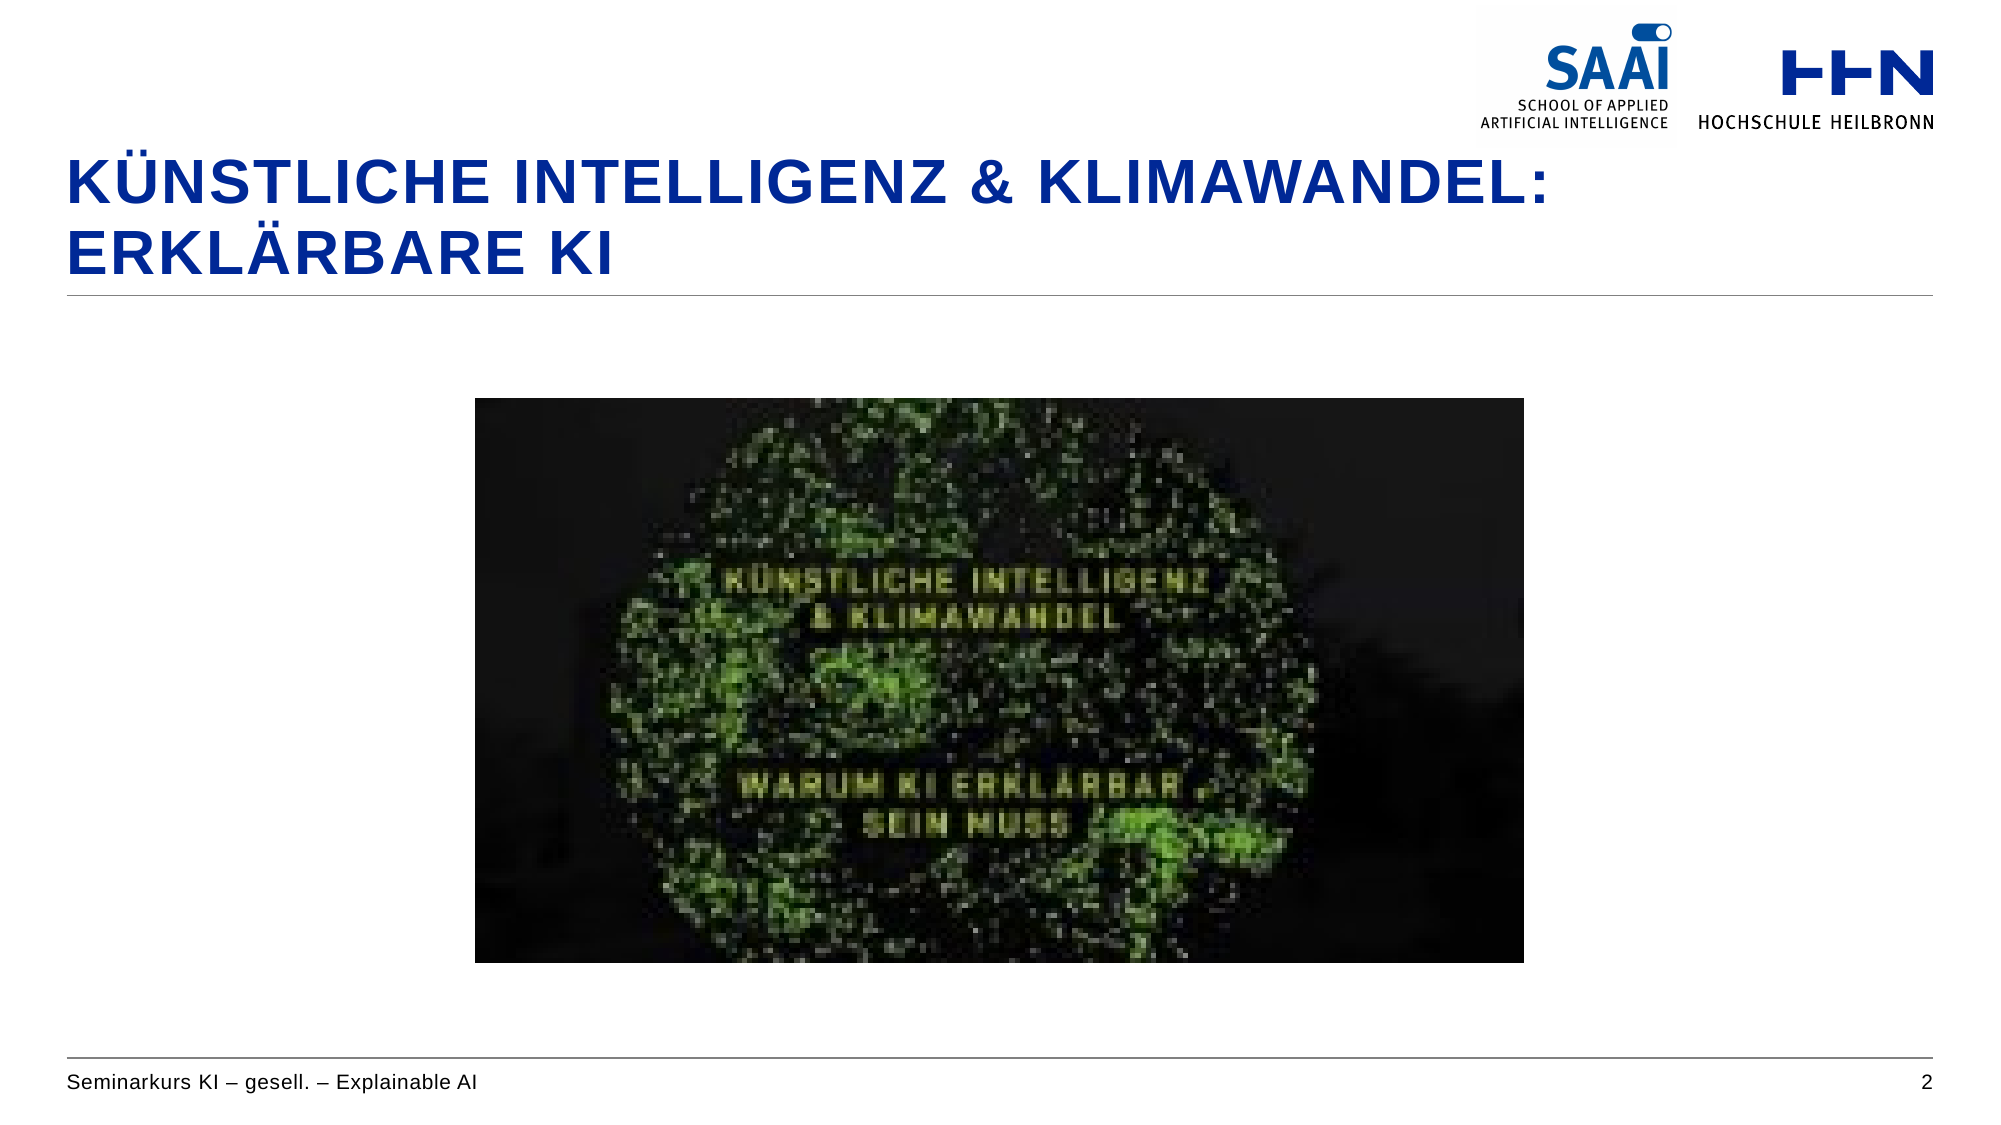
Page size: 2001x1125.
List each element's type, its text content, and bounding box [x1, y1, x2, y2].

picture [1476, 5, 1677, 147]
title Künstliche Intelligenz & Klimawandel: Erklärbare KI [66, 147, 1933, 290]
slide_number 2 [1621, 1068, 1933, 1105]
footer Seminarkurs KI – gesell. – Explainable AI [66, 1068, 1277, 1105]
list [475, 397, 1525, 964]
